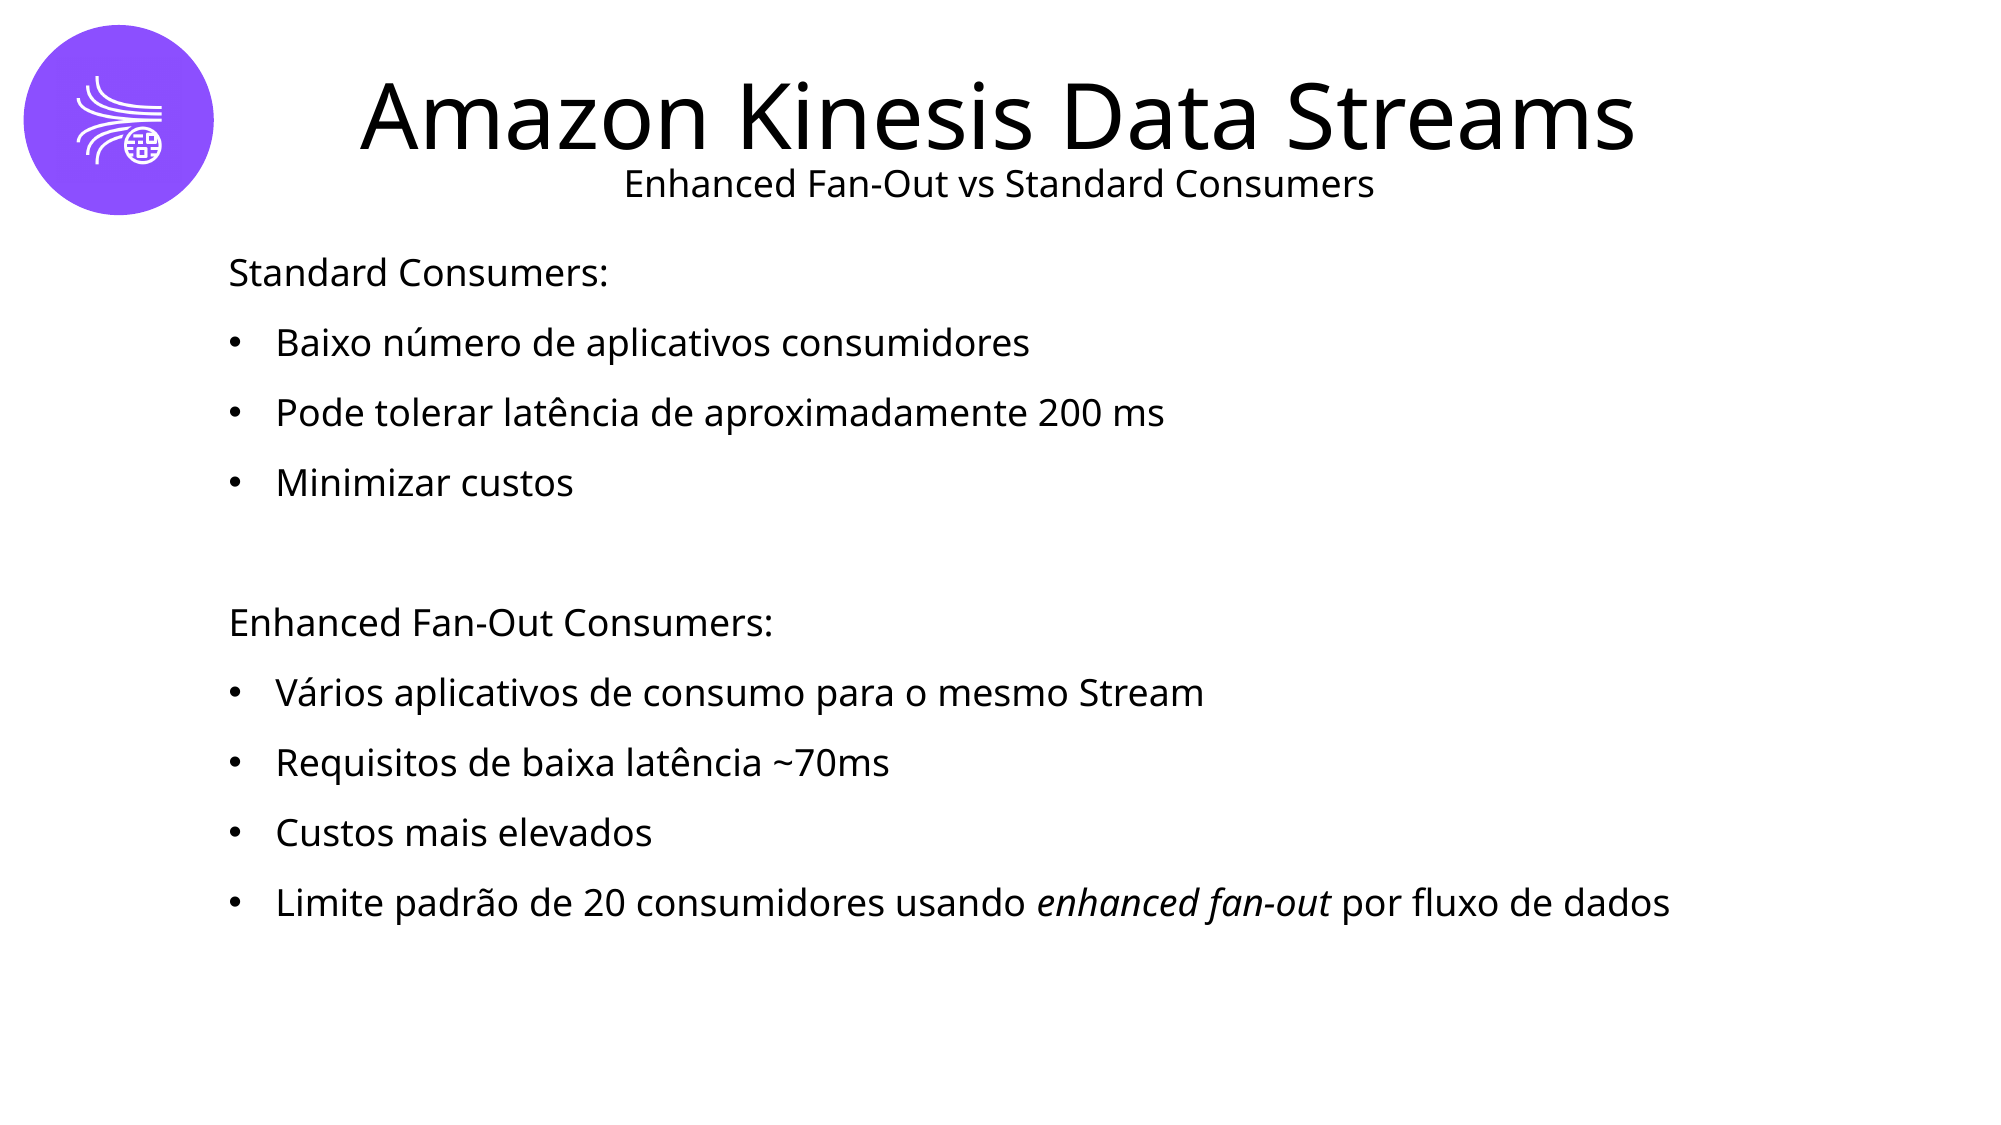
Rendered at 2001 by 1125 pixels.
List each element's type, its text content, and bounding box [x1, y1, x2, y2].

text_box Enhanced Fan-Out vs Standard Consumers [499, 152, 1500, 212]
picture [55, 57, 182, 184]
text_box Standard Consumers: Baixo número de aplicativos consumidores Pode tolerar latência de aproximadamente 200 ms Minimizar custos Enhanced Fan-Out Consumers: Vários aplicativos de consumo para o mesmo Stream Requisitos de baixa latência ~70ms Custos mais elevados Limite padrão de 20 consumidores usando enhanced fan-out por fluxo de dados [213, 242, 1879, 932]
title Amazon Kinesis Data Streams [137, 11, 1863, 229]
text_box [23, 24, 214, 216]
